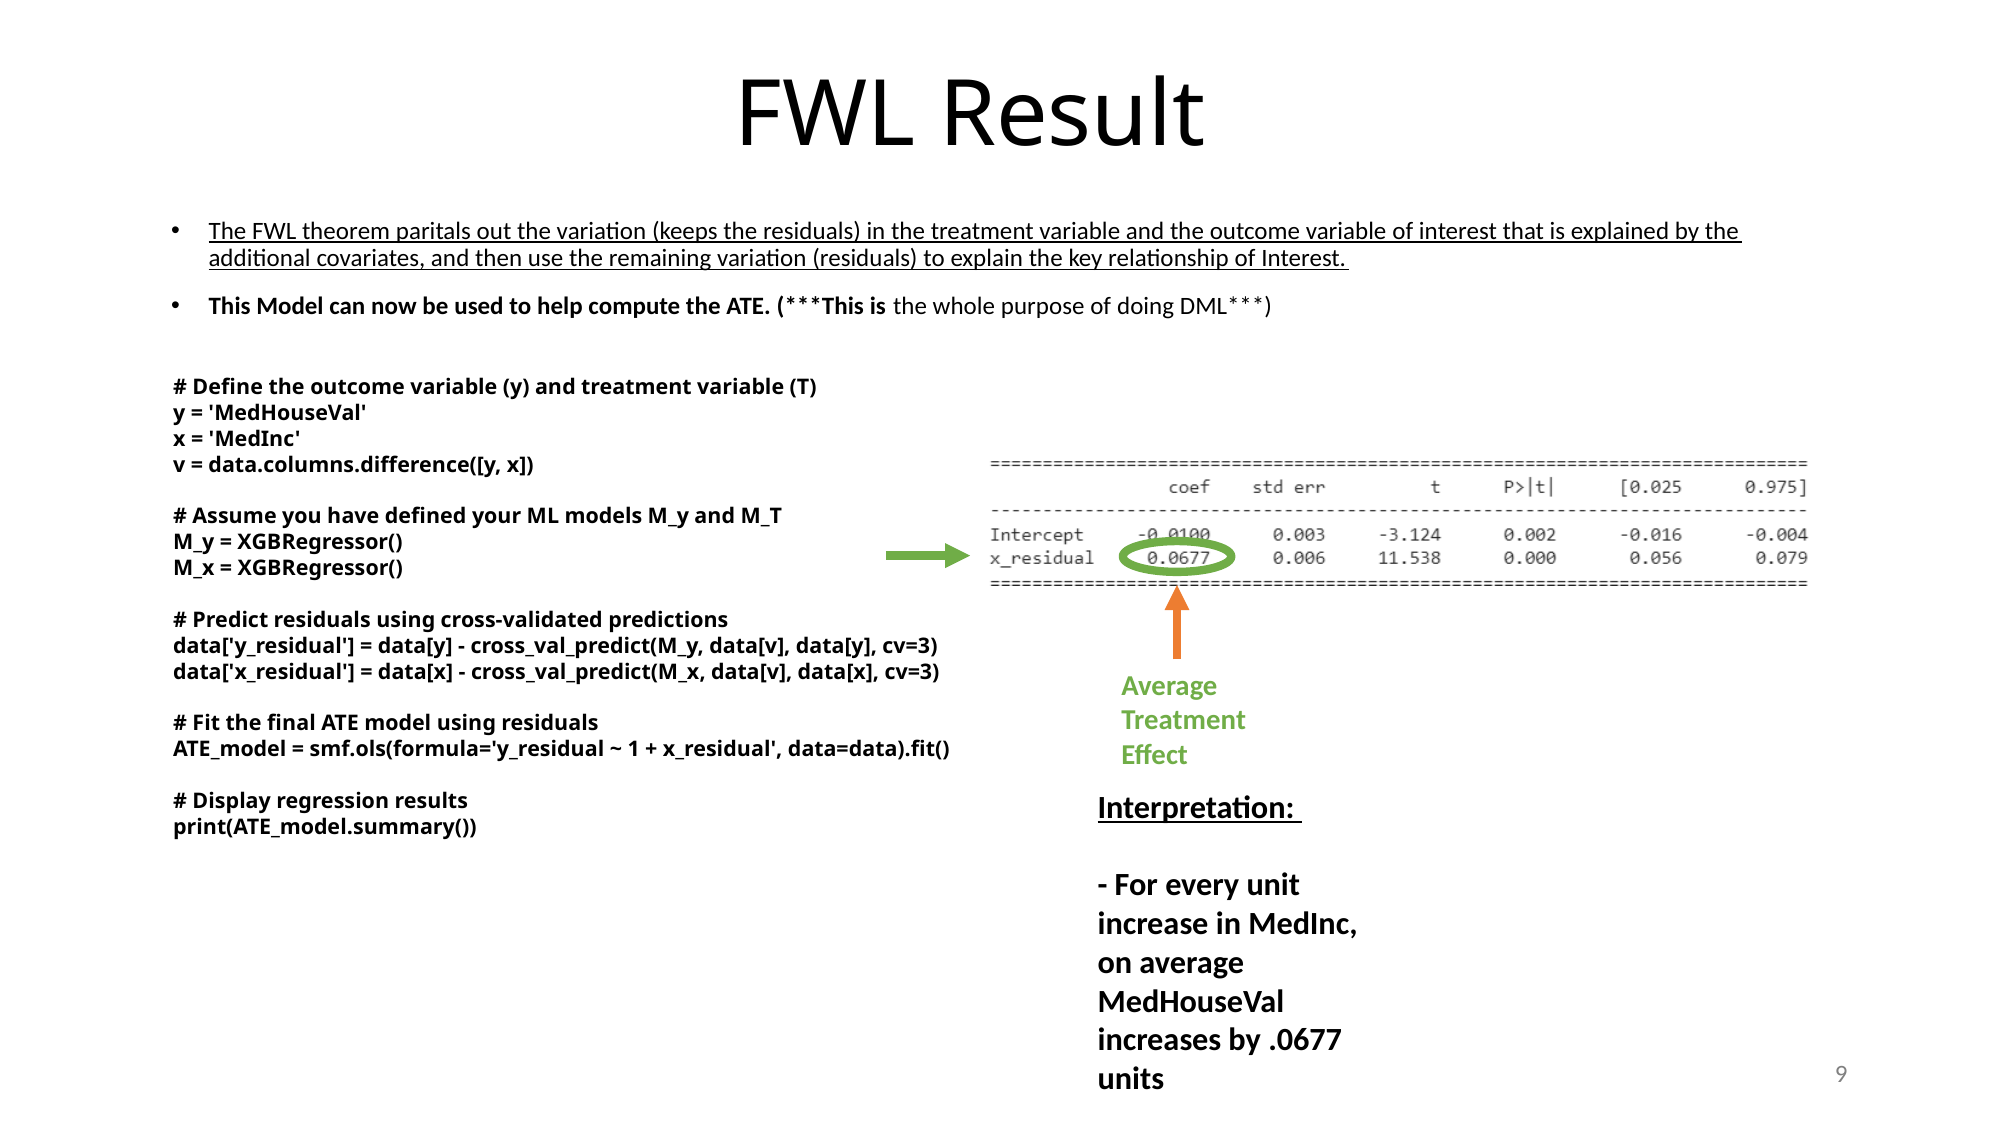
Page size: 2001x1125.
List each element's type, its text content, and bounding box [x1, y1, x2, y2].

text_box Interpretation: - For every unit increase in MedInc, on average MedHouseVal increases by .0677 units [1083, 778, 1403, 1104]
picture [985, 460, 1816, 586]
title FWL Result [107, 7, 1833, 225]
list The FWL theorem paritals out the variation (keeps the residuals) in the treatment variable and the outcome variable of interest that is explained by the additional covariates, and then use the remaining variation (residuals) to explain the key relationship of Interest. This Model can now be used to help compute the ATE. (***This is the whole purpose of doing DML***) [156, 210, 1835, 366]
text_box Average Treatment Effect [1106, 659, 1274, 778]
slide_number 9 [1412, 1042, 1863, 1103]
text_box # Define the outcome variable (y) and treatment variable (T) y = 'MedHouseVal' x = 'MedInc' v = data.columns.difference([y, x]) # Assume you have defined your ML models M_y and M_T M_y = XGBRegressor() M_x = XGBRegressor() # Predict residuals using cross-validated predictions data['y_residual'] = data[y] - cross_val_predict(M_y, data[v], data[y], cv=3) data['x_residual'] = data[x] - cross_val_predict(M_x, data[v], data[x], cv=3) # Fit the final ATE model using residuals ATE_model = smf.ols(formula='y_residual ~ 1 + x_residual', data=data).fit() # Display regression results print(ATE_model.summary()) [158, 365, 1159, 872]
